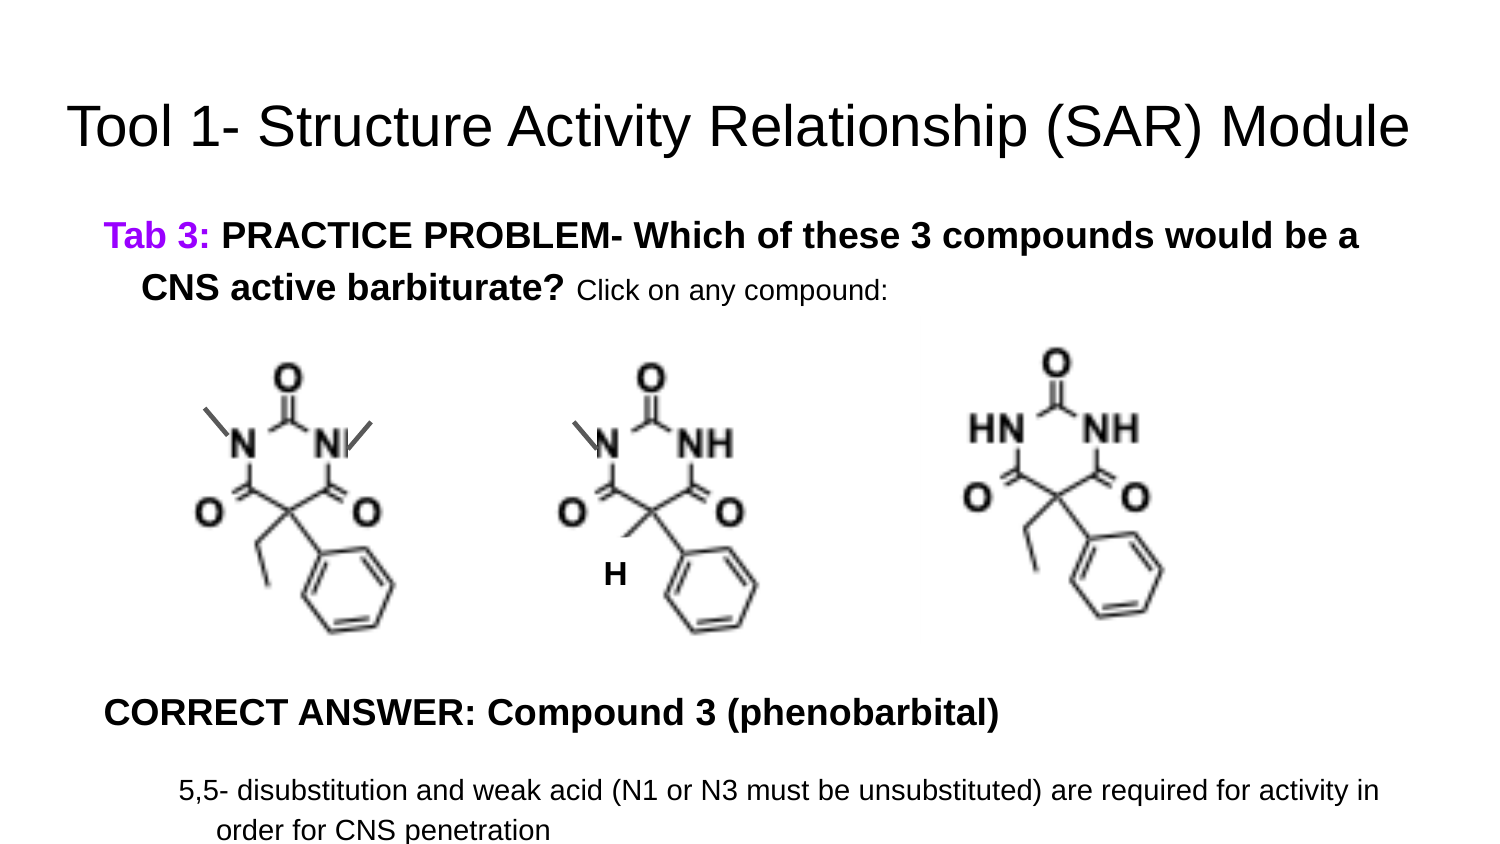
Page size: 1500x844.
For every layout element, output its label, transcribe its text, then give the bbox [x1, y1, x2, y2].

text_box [347, 421, 372, 450]
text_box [573, 421, 598, 450]
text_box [204, 407, 228, 436]
picture [919, 315, 1235, 645]
title Tool 1- Structure Activity Relationship (SAR) Module [51, 72, 1449, 167]
picture [150, 331, 466, 660]
picture [514, 331, 830, 660]
list Tab 3: PRACTICE PROBLEM- Which of these 3 compounds would be a CNS active barbiturate? Click on any compound: CORRECT ANSWER: Compound 3 (phenobarbital) 5,5- disubstitution and weak acid (N1 or N3 must be unsubstituted) are required for activity in order for CNS penetration [51, 189, 1449, 829]
